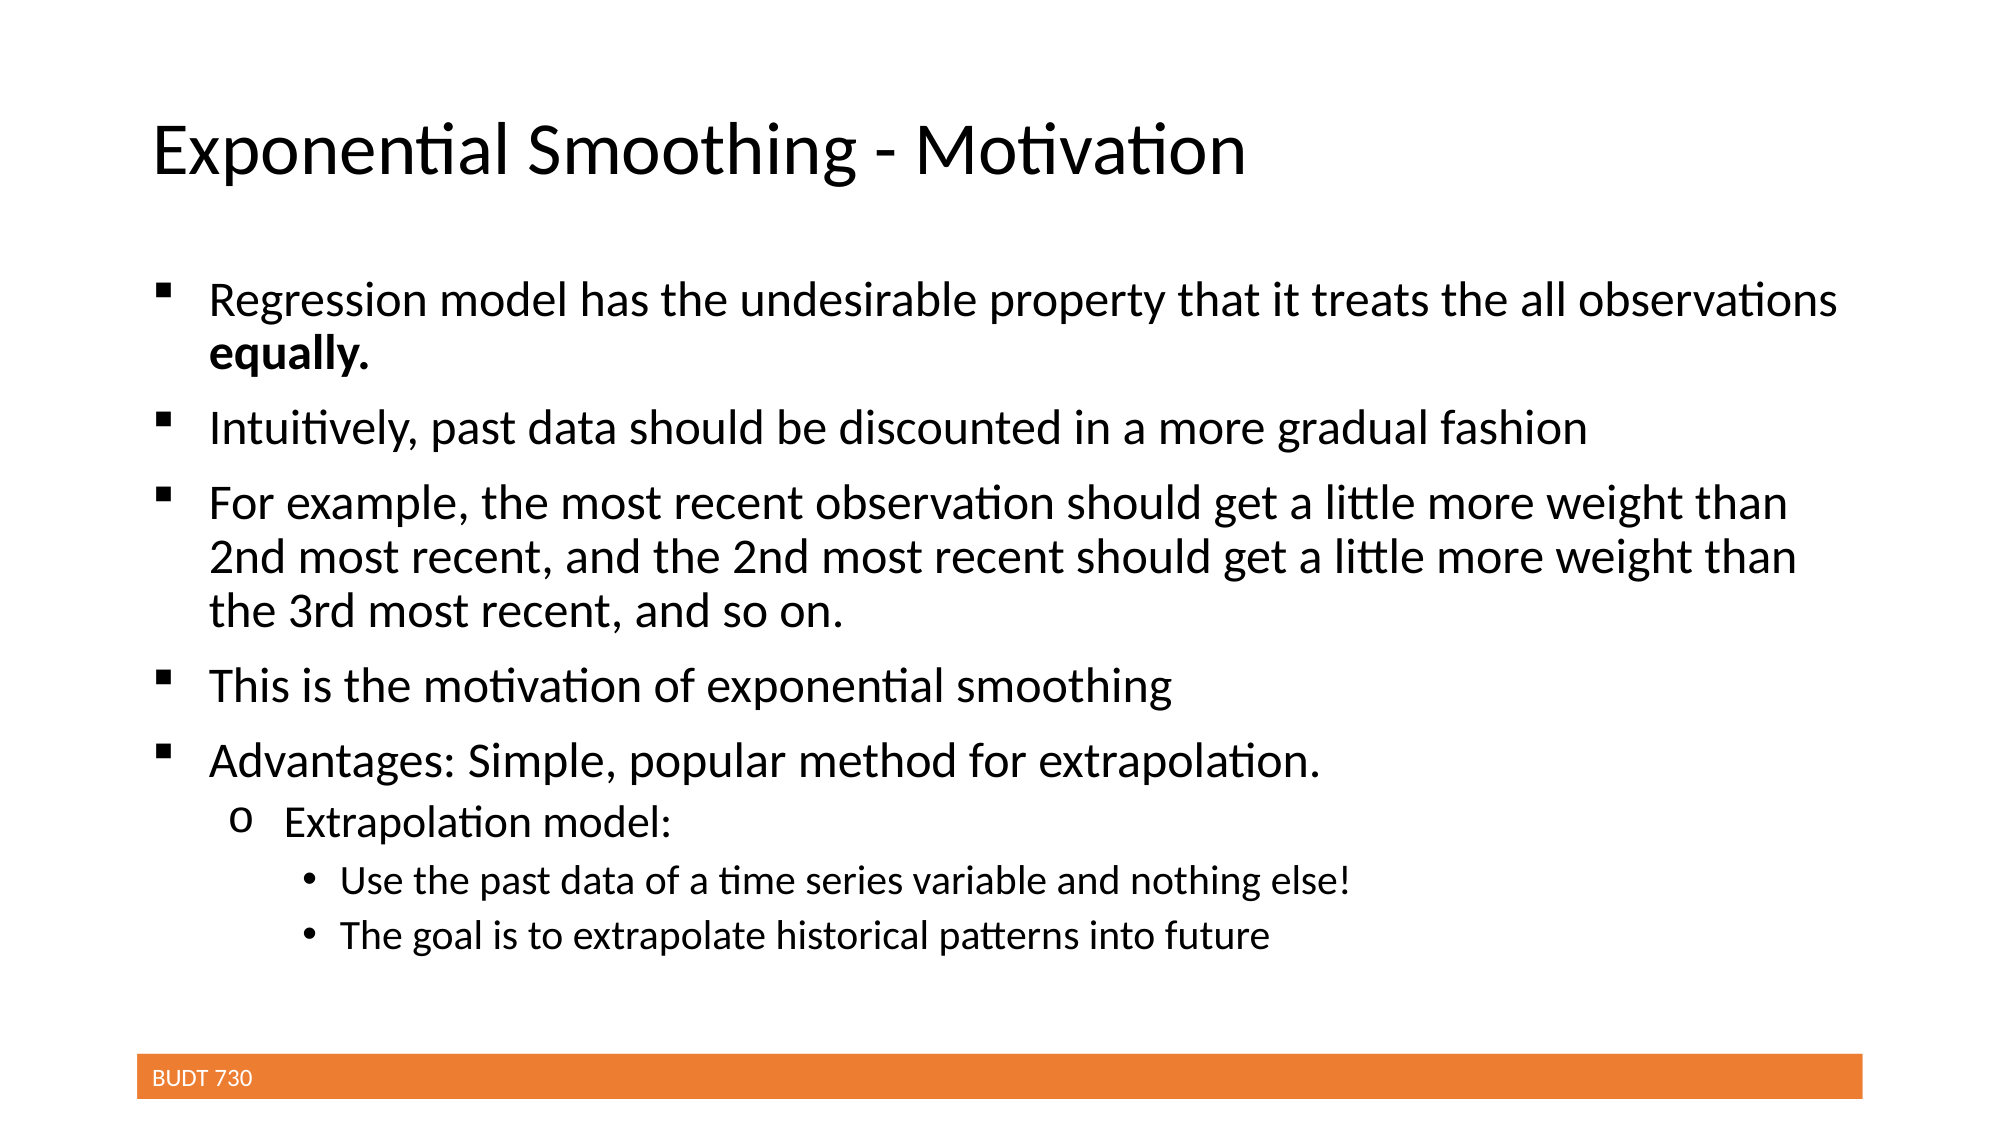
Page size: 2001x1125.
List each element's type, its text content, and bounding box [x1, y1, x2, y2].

list Regression model has the undesirable property that it treats the all observations equally. Intuitively, past data should be discounted in a more gradual fashion For example, the most recent observation should get a little more weight than 2nd most recent, and the 2nd most recent should get a little more weight than the 3rd most recent, and so on. This is the motivation of exponential smoothing Advantages: Simple, popular method for extrapolation. Extrapolation model: Use the past data of a time series variable and nothing else! The goal is to extrapolate historical patterns into future [137, 265, 1863, 1032]
title Exponential Smoothing - Motivation [137, 59, 1863, 241]
